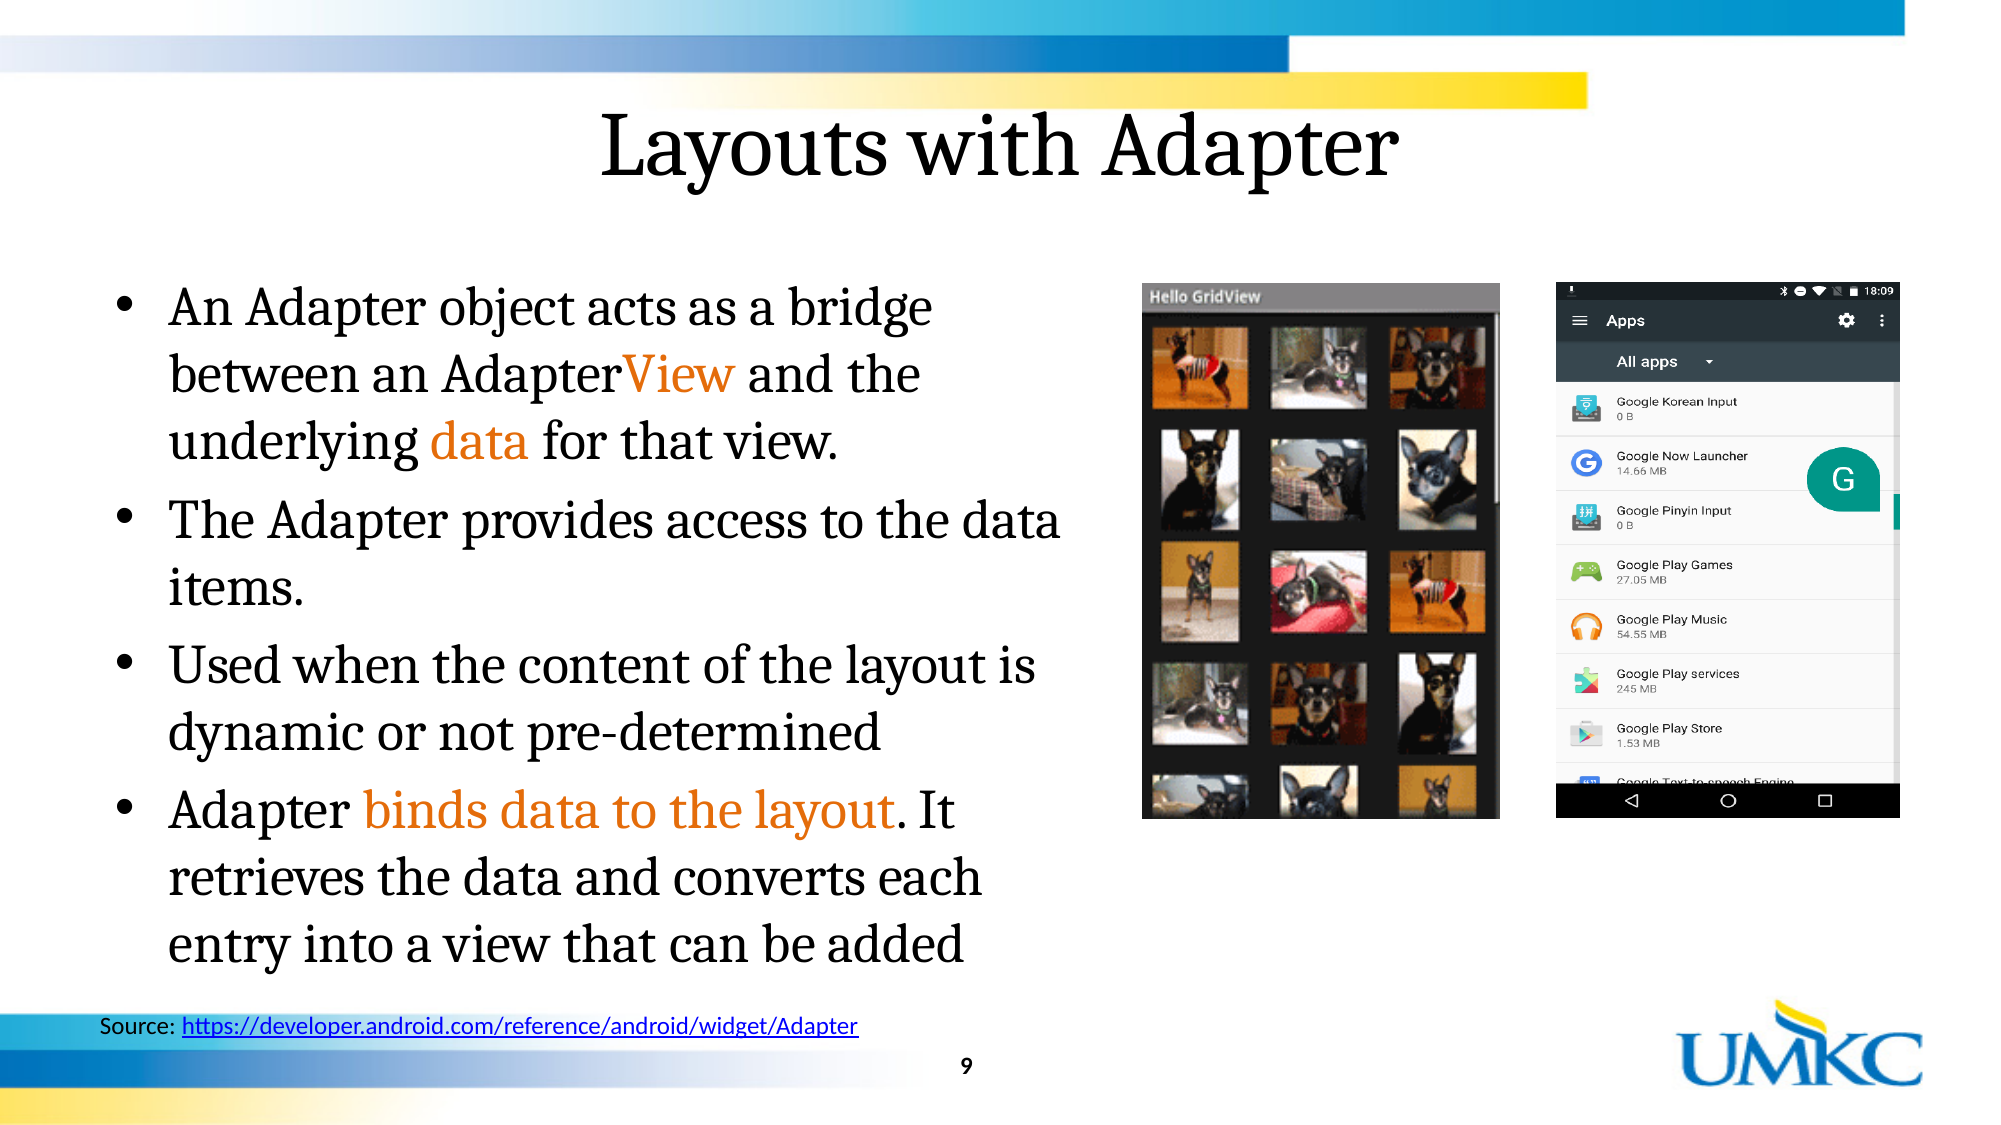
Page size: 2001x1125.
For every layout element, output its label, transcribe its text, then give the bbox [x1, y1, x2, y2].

title Layouts with Adapter [99, 45, 1900, 233]
picture [0, 0, 2001, 1125]
list An Adapter object acts as a bridge between an AdapterView and the underlying data for that view. The Adapter provides access to the data items. Used when the content of the layout is dynamic or not pre-determined Adapter binds data to the layout. It retrieves the data and converts each entry into a view that can be added [99, 262, 1128, 984]
slide_number 9 [733, 1034, 1200, 1095]
text_box Source: https://developer.android.com/reference/android/widget/Adapter [85, 1002, 1094, 1047]
